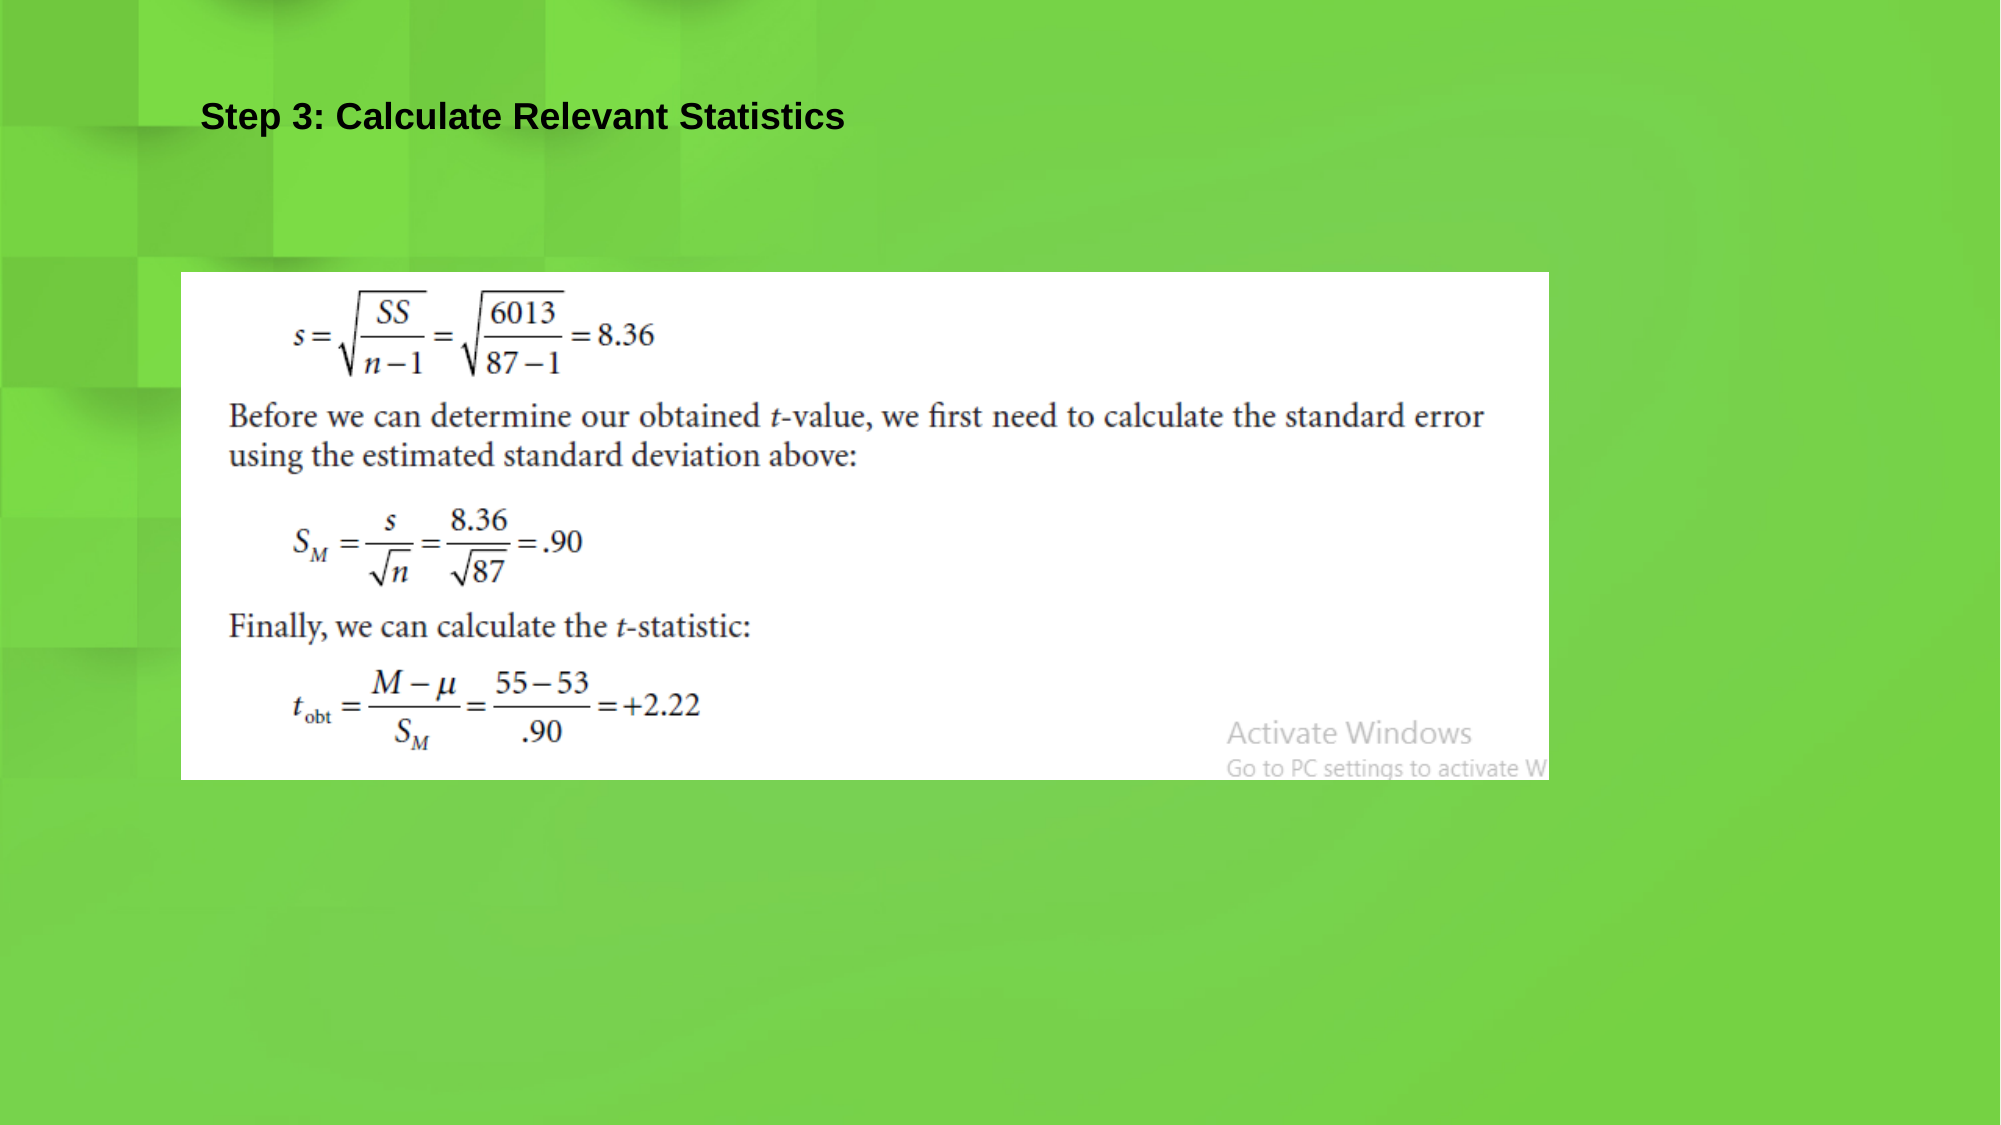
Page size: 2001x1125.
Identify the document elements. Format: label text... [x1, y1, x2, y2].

picture [0, 0, 2001, 1125]
text_box Step 3: Calculate Relevant Statistics [185, 84, 872, 144]
